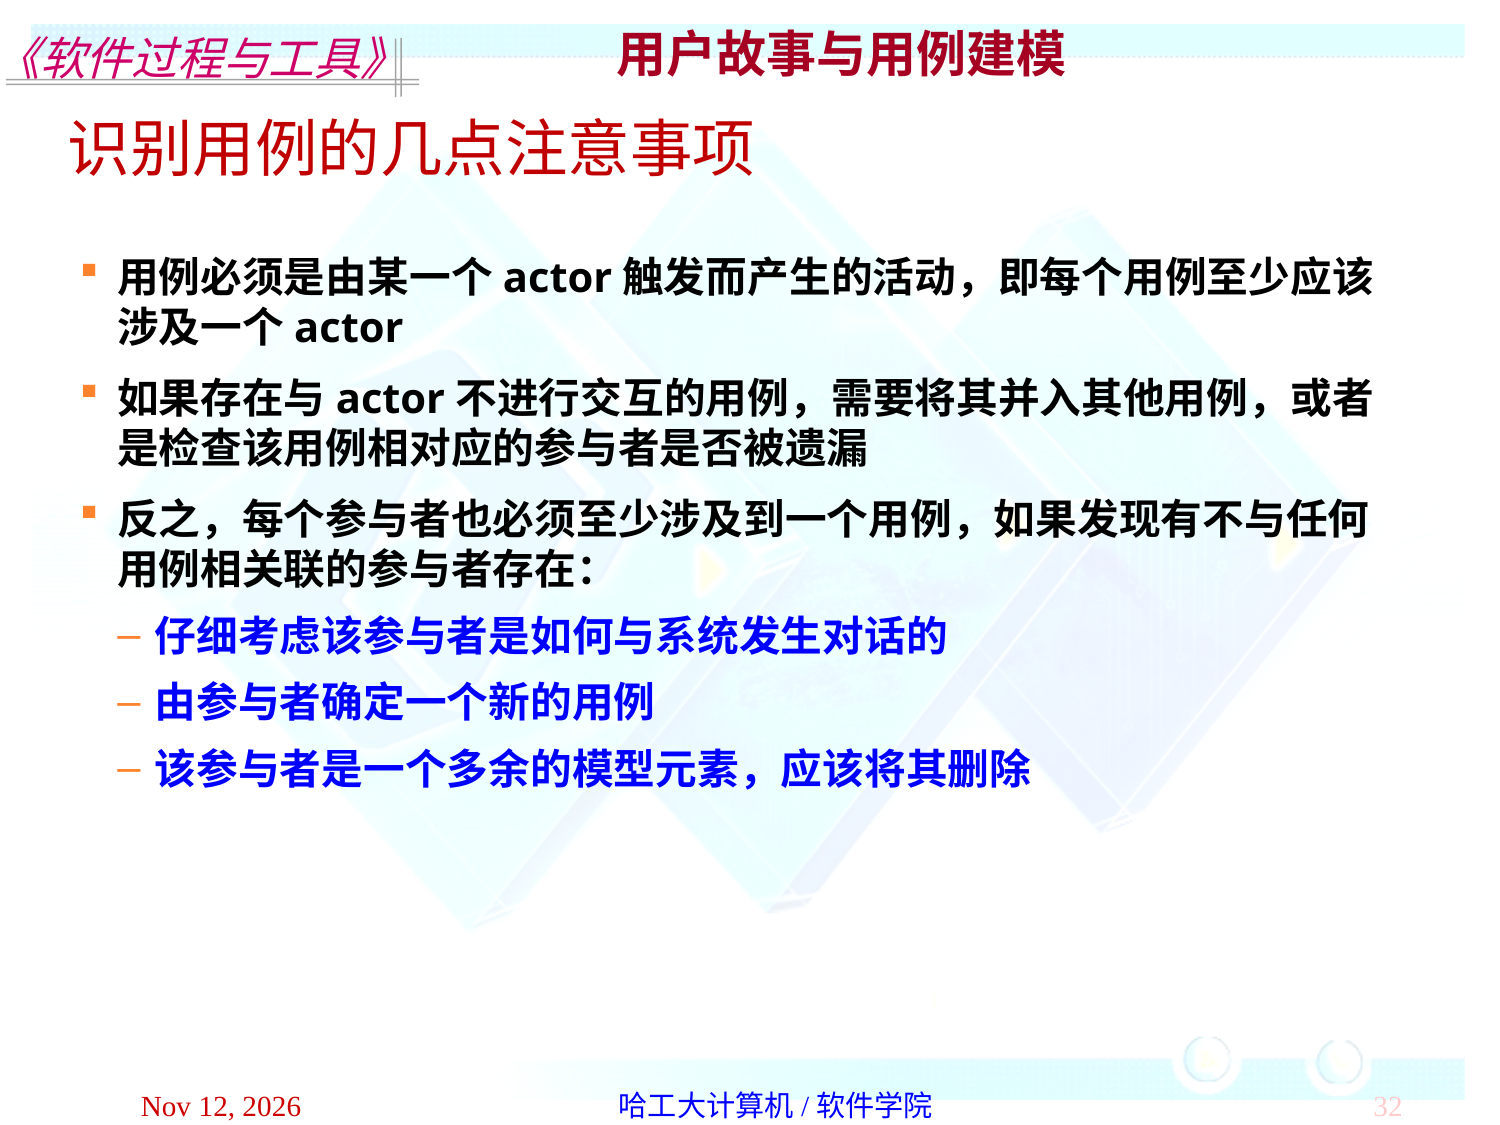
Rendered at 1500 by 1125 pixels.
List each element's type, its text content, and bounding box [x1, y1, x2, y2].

text_box 用例必须是由某一个actor触发而产生的活动，即每个用例至少应该涉及一个actor 如果存在与actor不进行交互的用例，需要将其并入其他用例，或者是检查该用例相对应的参与者是否被遗漏 反之，每个参与者也必须至少涉及到一个用例，如果发现有不与任何用例相关联的参与者存在： 仔细考虑该参与者是如何与系统发生对话的 由参与者确定一个新的用例 该参与者是一个多余的模型元素，应该将其删除 [64, 243, 1412, 1083]
text_box 识别用例的几点注意事项 [53, 101, 1447, 209]
text_box 用户故事与用例建模 [389, 15, 1294, 90]
